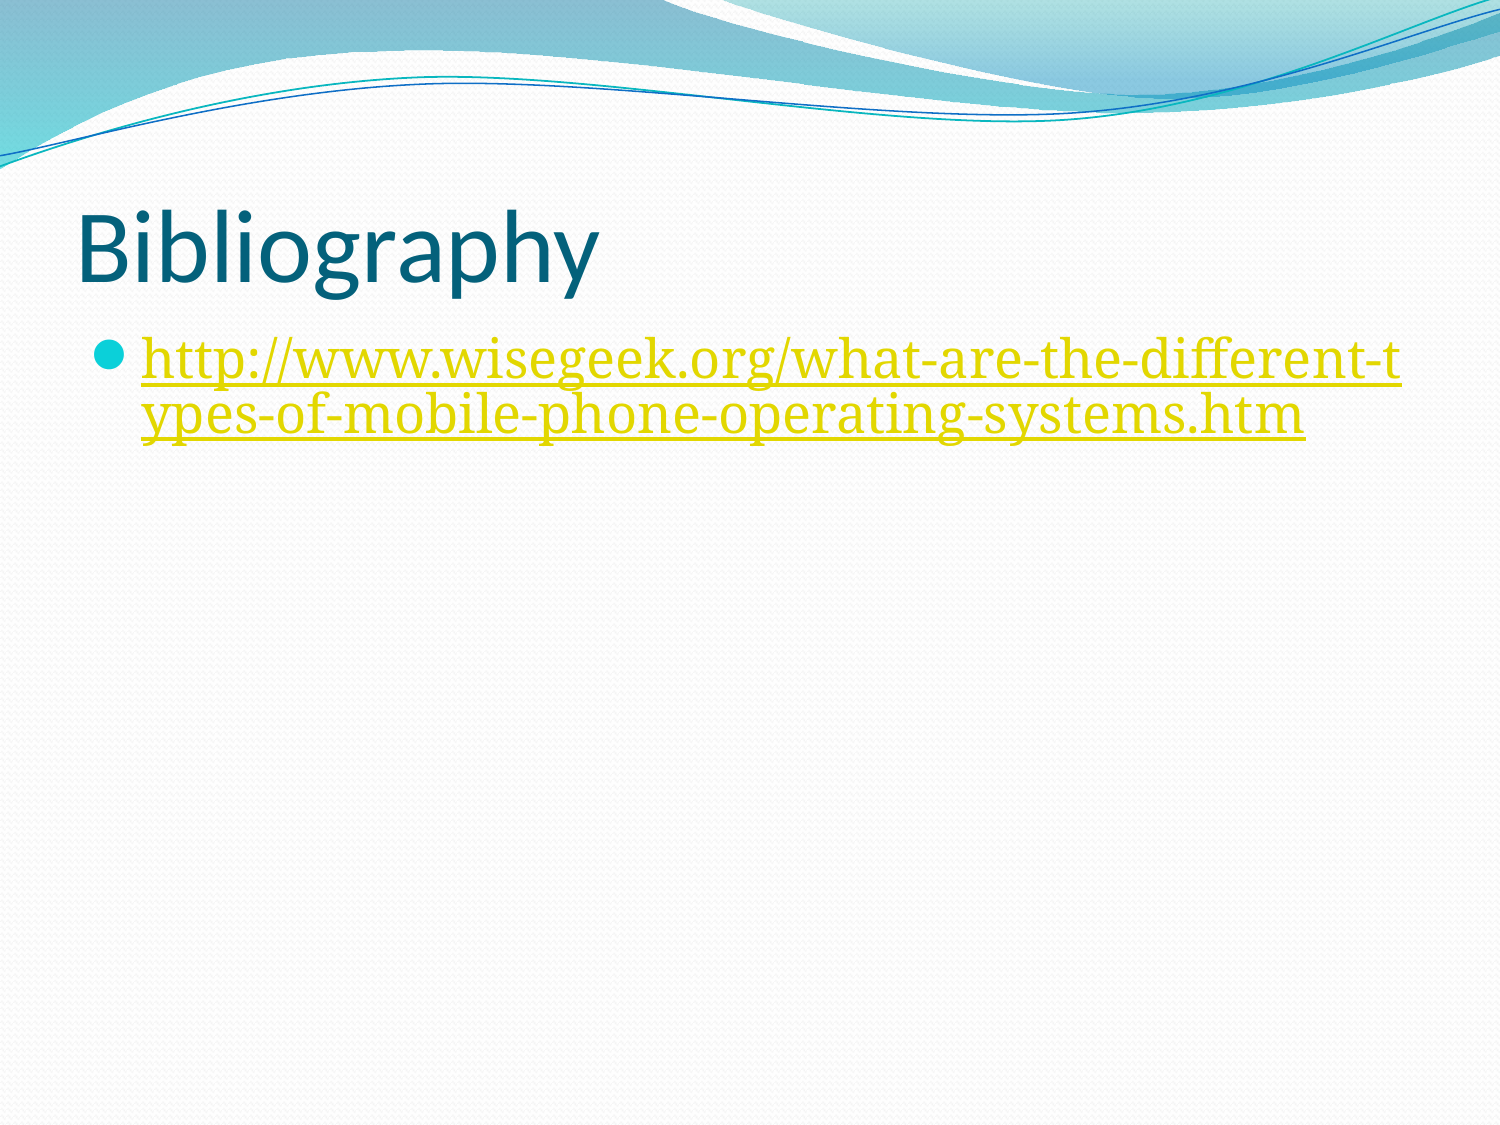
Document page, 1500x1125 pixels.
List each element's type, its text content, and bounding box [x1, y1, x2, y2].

list http://www.wisegeek.org/what-are-the-different-types-of-mobile-phone-operating-systems.htm [75, 317, 1425, 1038]
title Bibliography [75, 115, 1425, 303]
